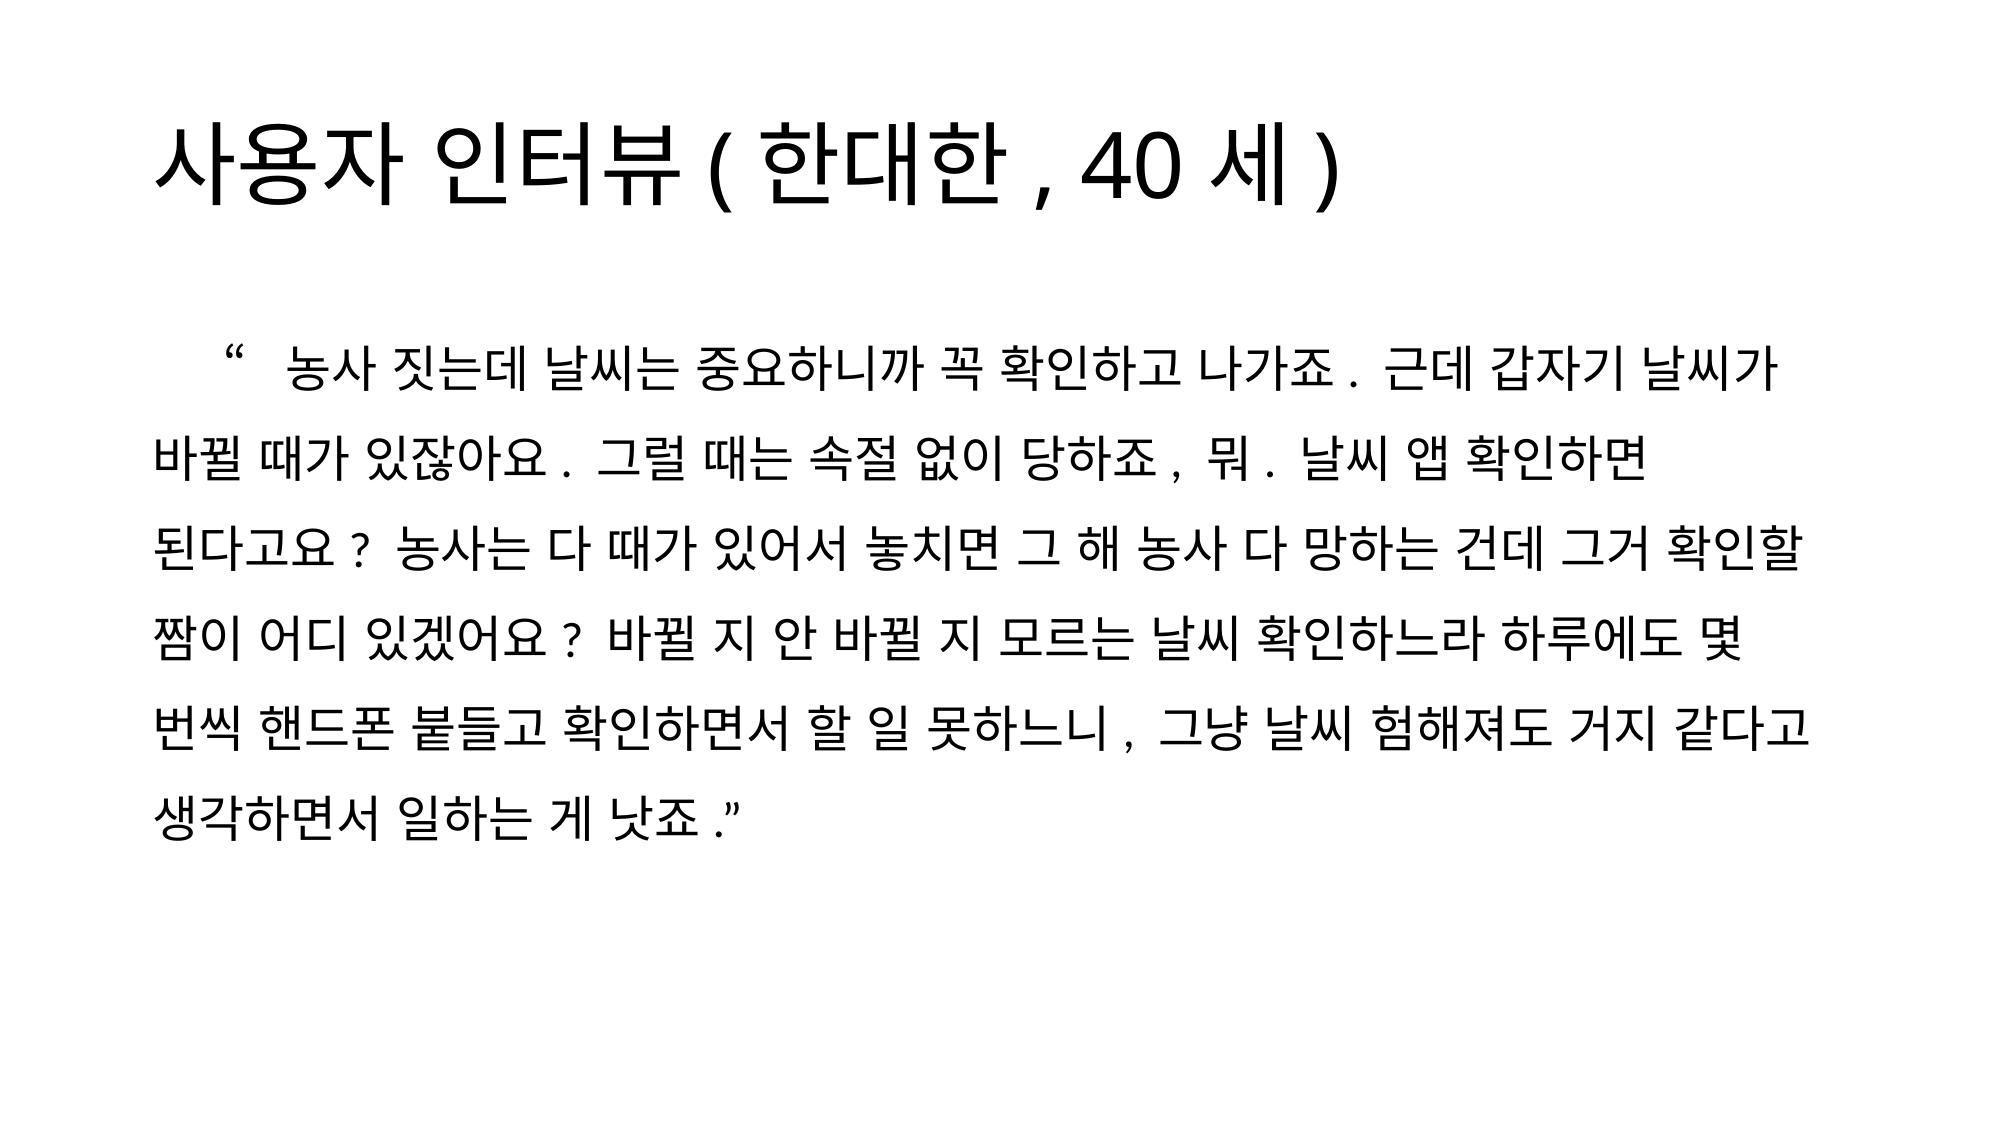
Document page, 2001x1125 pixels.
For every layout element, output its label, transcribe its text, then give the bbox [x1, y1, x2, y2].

list “농사 짓는데 날씨는 중요하니까 꼭 확인하고 나가죠. 근데 갑자기 날씨가 바뀔 때가 있잖아요. 그럴 때는 속절 없이 당하죠, 뭐. 날씨 앱 확인하면 된다고요? 농사는 다 때가 있어서 놓치면 그 해 농사 다 망하는 건데 그거 확인할 짬이 어디 있겠어요? 바뀔 지 안 바뀔 지 모르는 날씨 확인하느라 하루에도 몇 번씩 핸드폰 붙들고 확인하면서 할 일 못하느니, 그냥 날씨 험해져도 거지 같다고 생각하면서 일하는 게 낫죠.” [137, 299, 1863, 1014]
title 사용자 인터뷰(한대한, 40세) [137, 59, 1863, 278]
